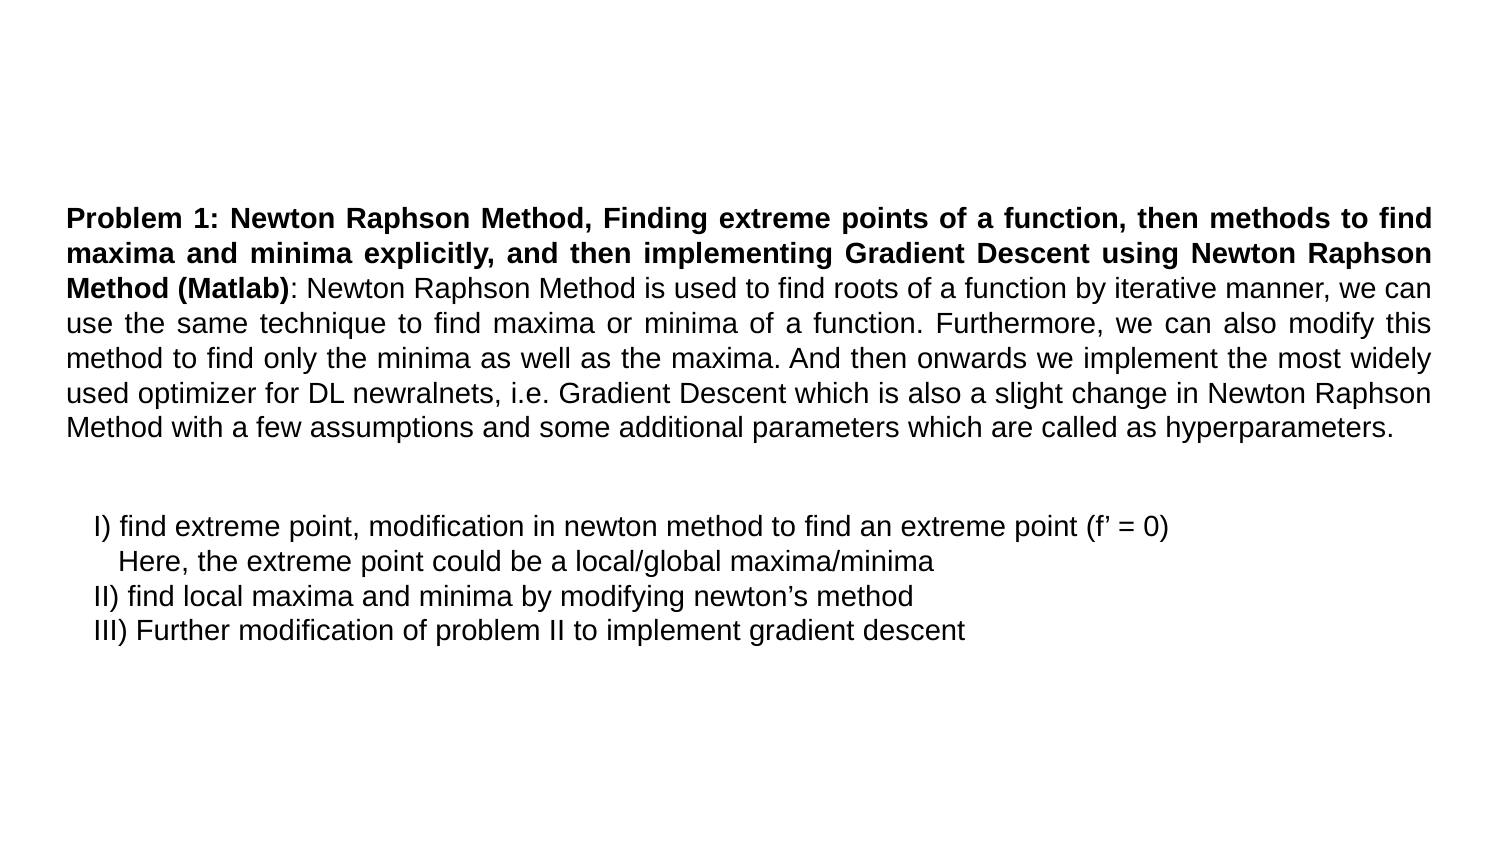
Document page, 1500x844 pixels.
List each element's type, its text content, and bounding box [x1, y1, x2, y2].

text_box I) find extreme point, modification in newton method to find an extreme point (f’ = 0) Here, the extreme point could be a local/global maxima/minima II) find local maxima and minima by modifying newton’s method III) Further modification of problem II to implement gradient descent [78, 491, 1284, 761]
title Problem 1: Newton Raphson Method, Finding extreme points of a function, then methods to find maxima and minima explicitly, and then implementing Gradient Descent using Newton Raphson Method (Matlab): Newton Raphson Method is used to find roots of a function by iterative manner, we can use the same technique to find maxima or minima of a function. Furthermore, we can also modify this method to find only the minima as well as the maxima. And then onwards we implement the most widely used optimizer for DL newralnets, i.e. Gradient Descent which is also a slight change in Newton Raphson Method with a few assumptions and some additional parameters which are called as hyperparameters. [51, 122, 1449, 459]
